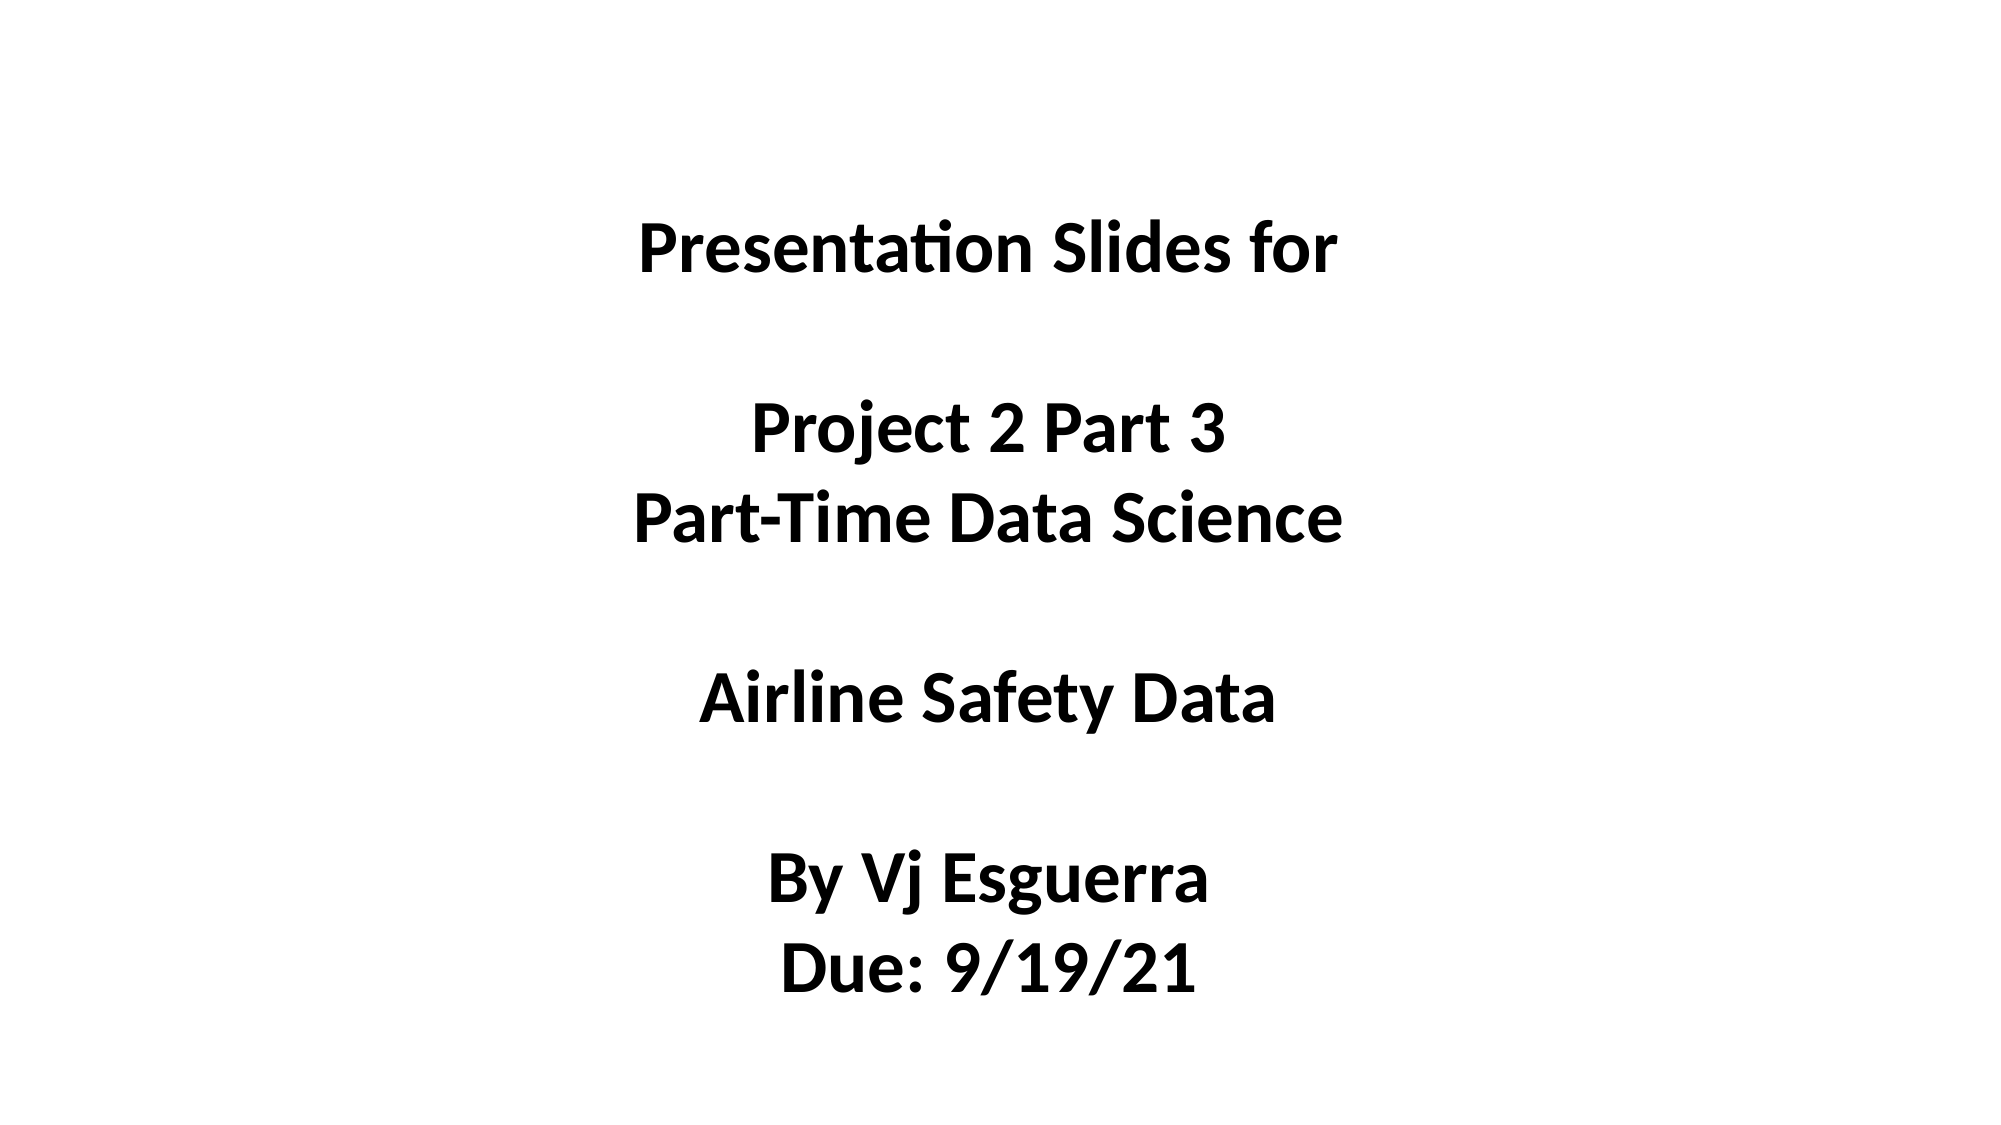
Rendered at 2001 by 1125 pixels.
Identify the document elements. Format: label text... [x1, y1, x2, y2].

text_box Presentation Slides for Project 2 Part 3 Part-Time Data Science Airline Safety Data By Vj Esguerra Due: 9/19/21 [101, 190, 1877, 1015]
